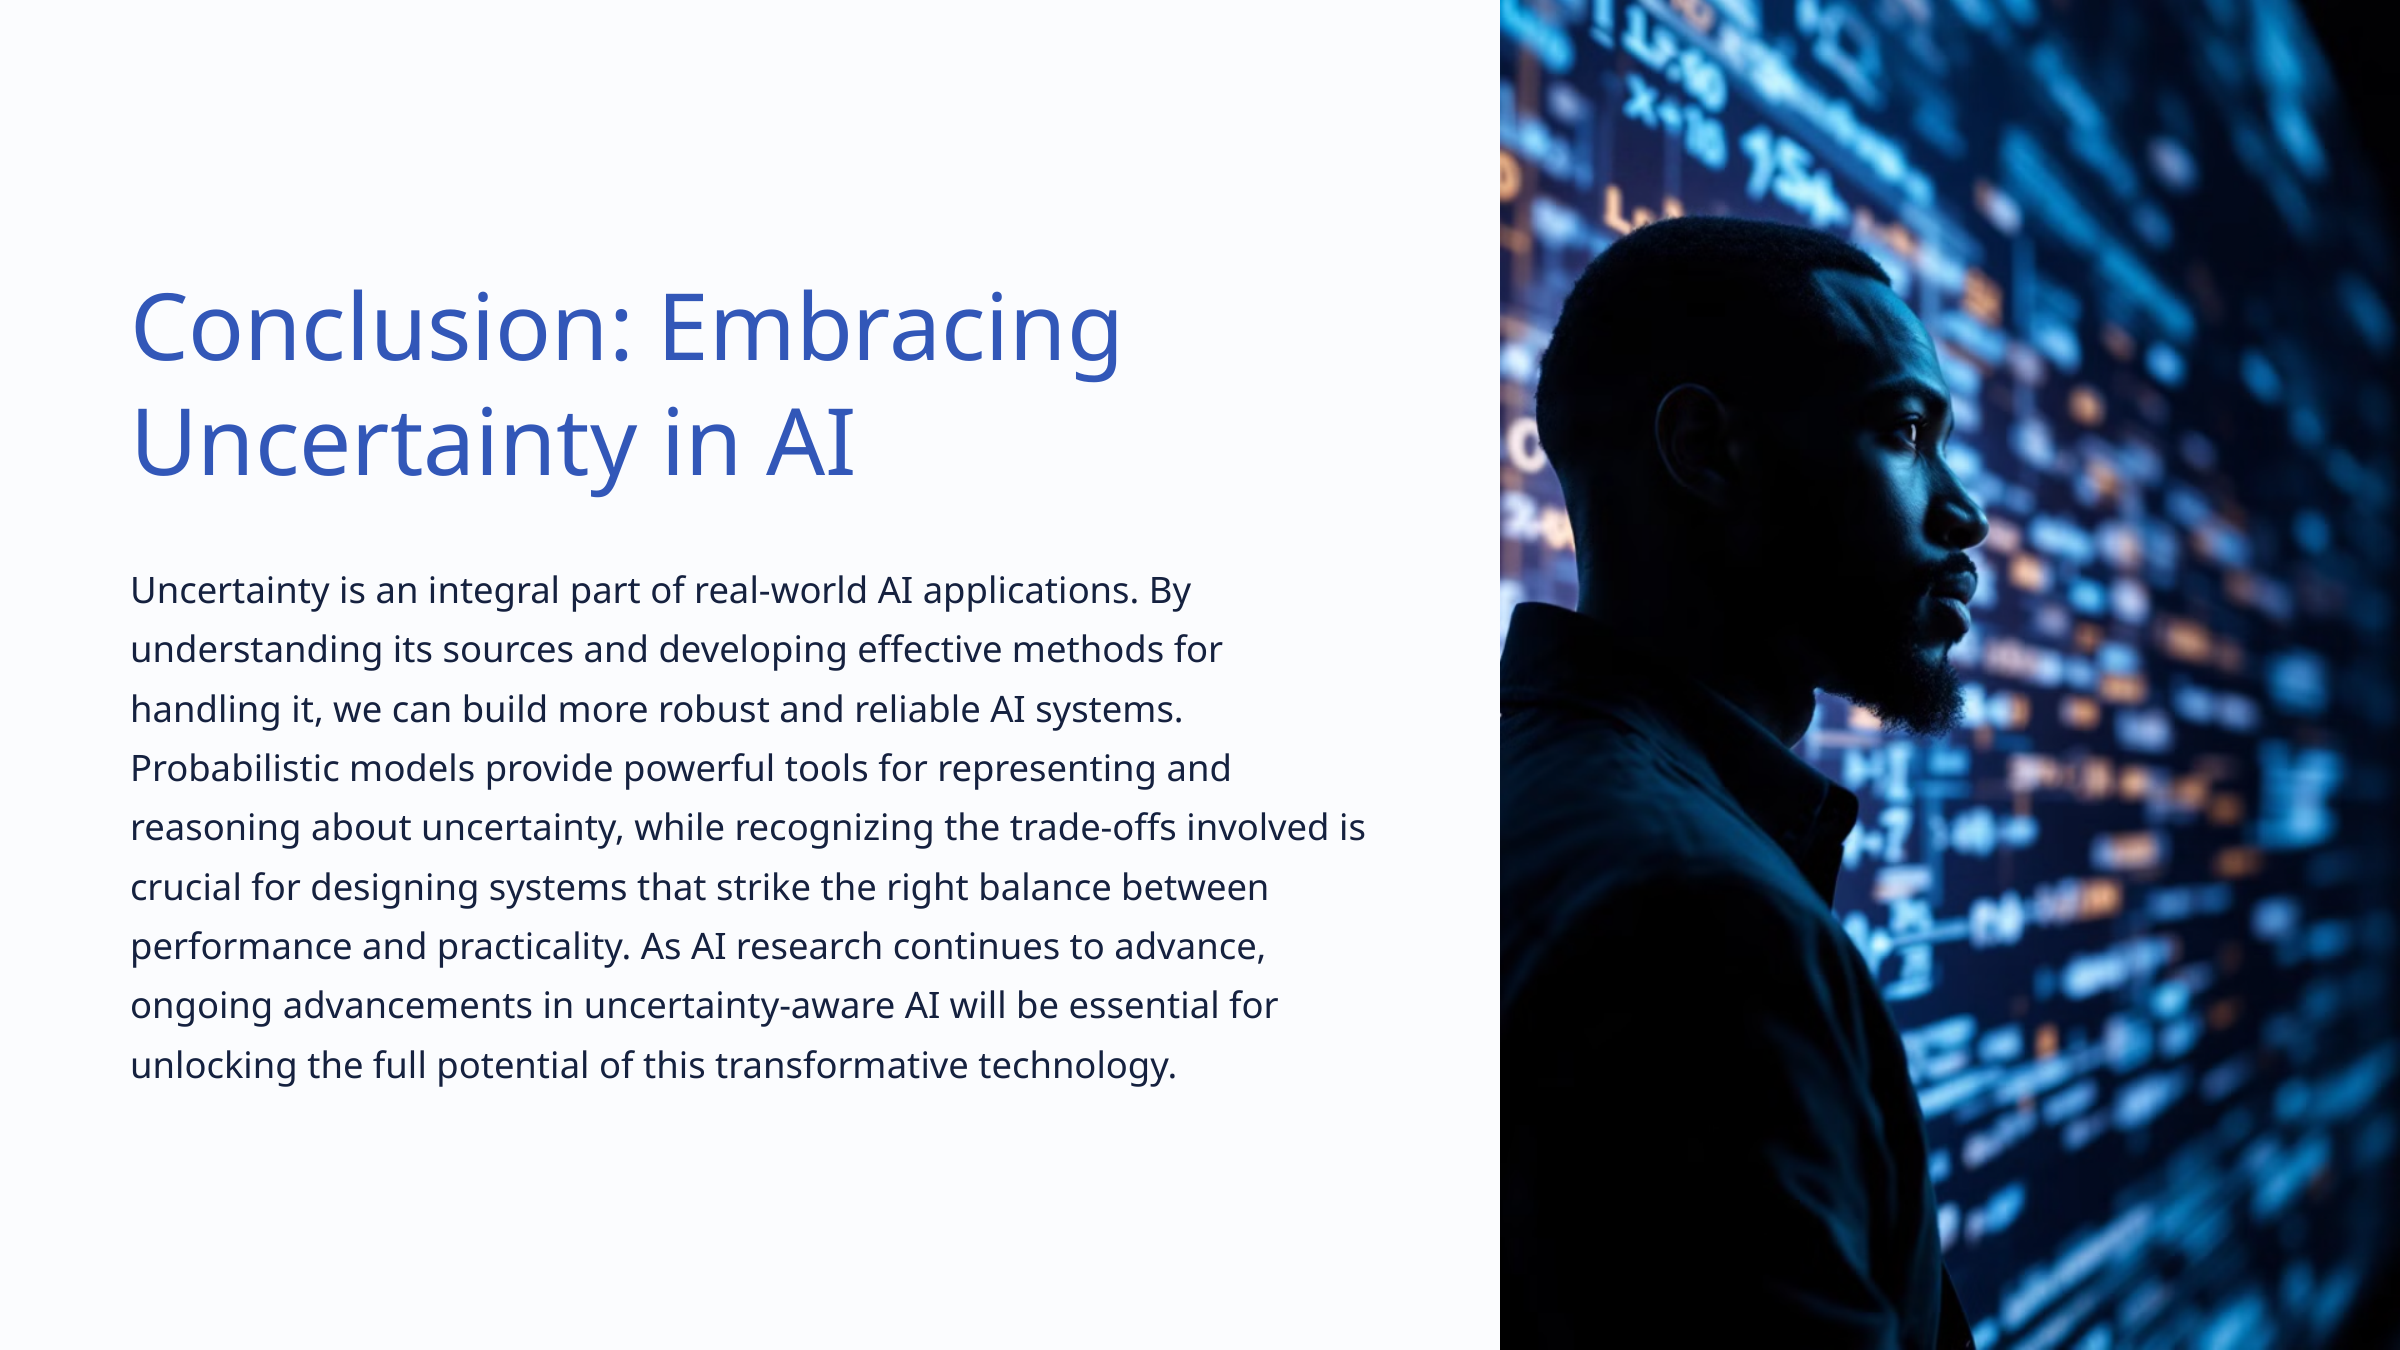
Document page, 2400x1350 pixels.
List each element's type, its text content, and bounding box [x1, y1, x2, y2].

text_box Conclusion: Embracing Uncertainty in AI [130, 262, 1370, 496]
picture [1499, 0, 2400, 1350]
text_box Uncertainty is an integral part of real-world AI applications. By understanding its sources and developing effective methods for handling it, we can build more robust and reliable AI systems. Probabilistic models provide powerful tools for representing and reasoning about uncertainty, while recognizing the trade-offs involved is crucial for designing systems that strike the right balance between performance and practicality. As AI research continues to advance, ongoing advancements in uncertainty-aware AI will be essential for unlocking the full potential of this transformative technology. [130, 551, 1370, 1088]
